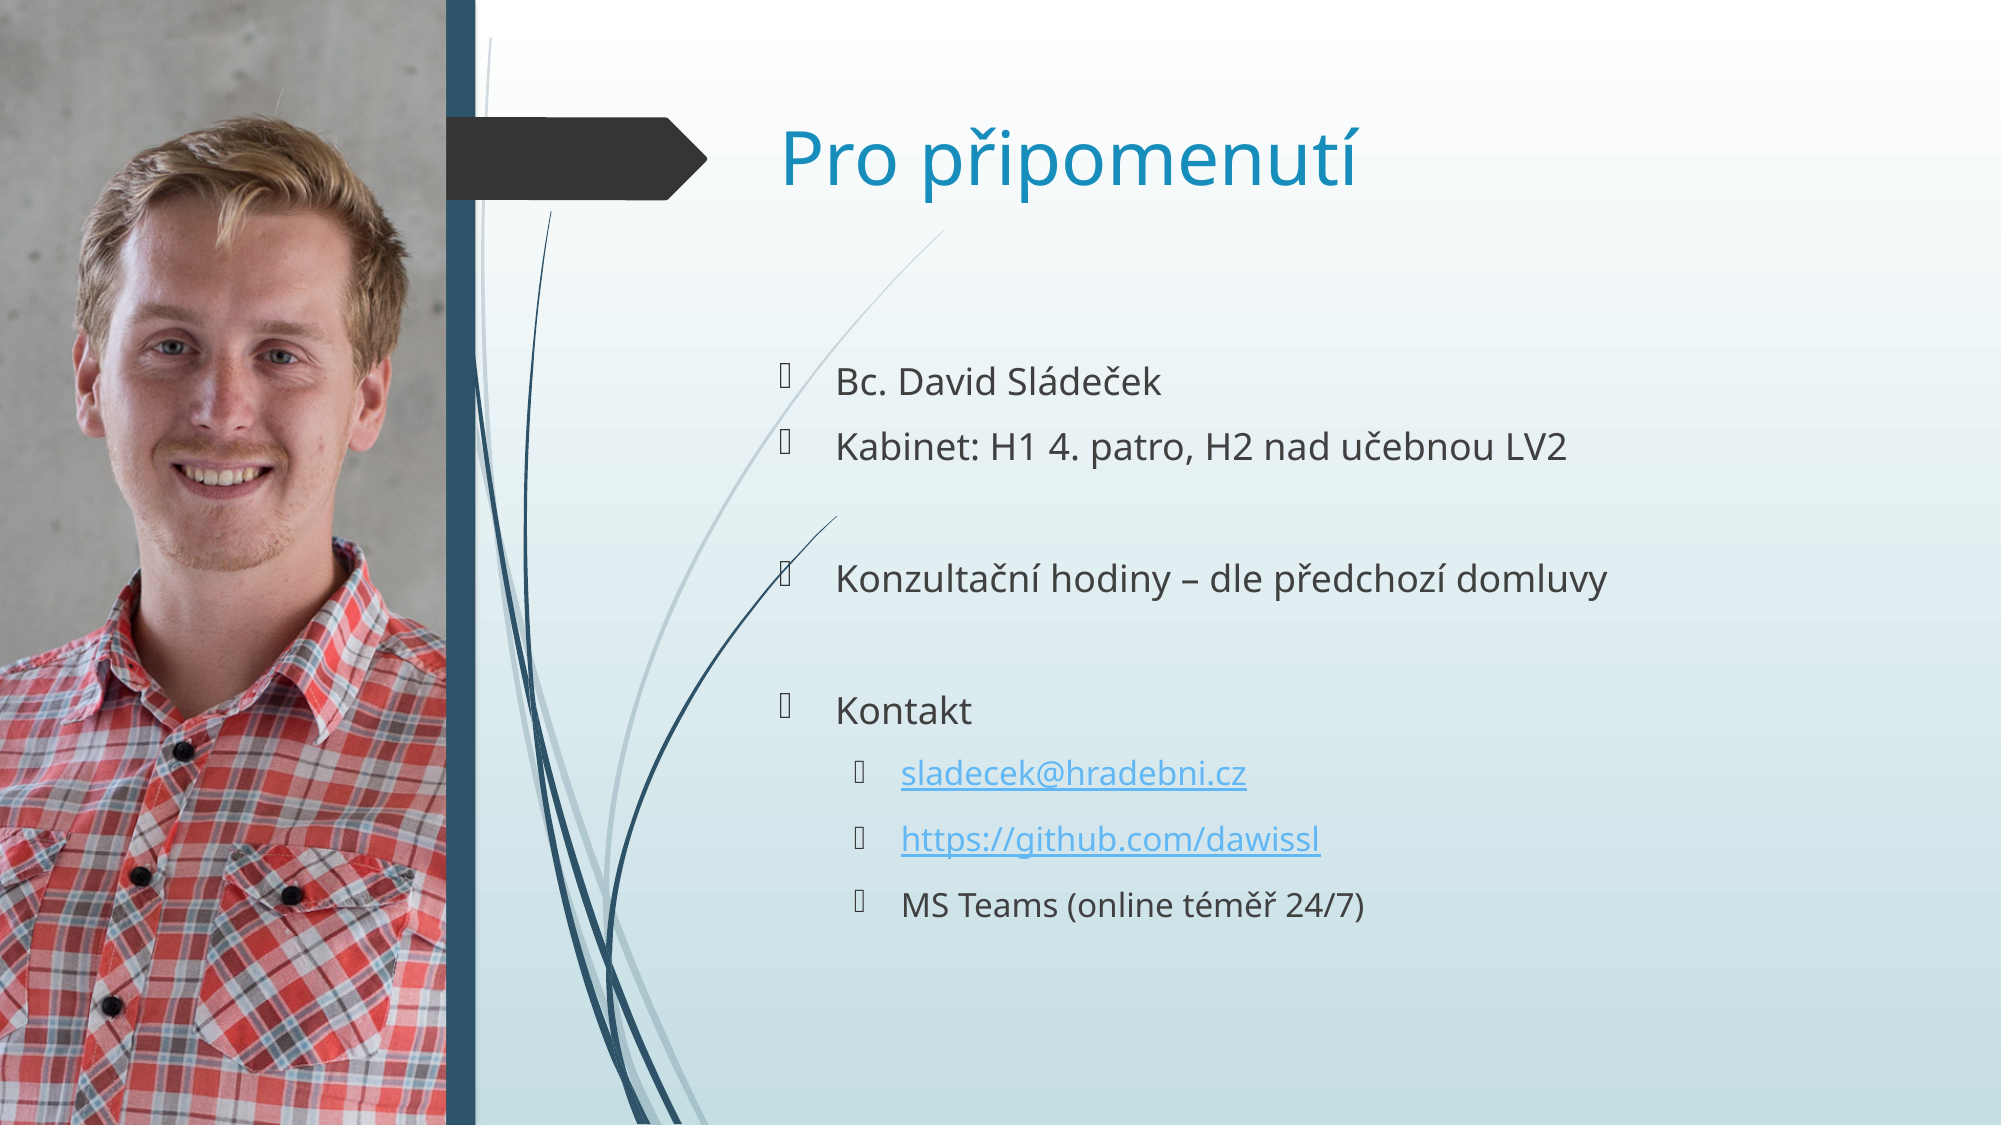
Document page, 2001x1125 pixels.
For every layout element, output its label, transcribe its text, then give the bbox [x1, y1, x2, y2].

text_box [839, 0, 2000, 1125]
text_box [842, 37, 945, 1125]
picture [0, 0, 447, 1125]
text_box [450, 0, 838, 1125]
title Pro připomenutí [949, 102, 1888, 313]
list Bc. David Sládeček Kabinet: H1 4. patro, H2 nad učebnou LV2 Konzultační hodiny – dle předchozí domluvy Kontakt sladecek@hradebni.cz https://github.com/dawissl MS Teams (online téměř 24/7) [949, 350, 1888, 970]
